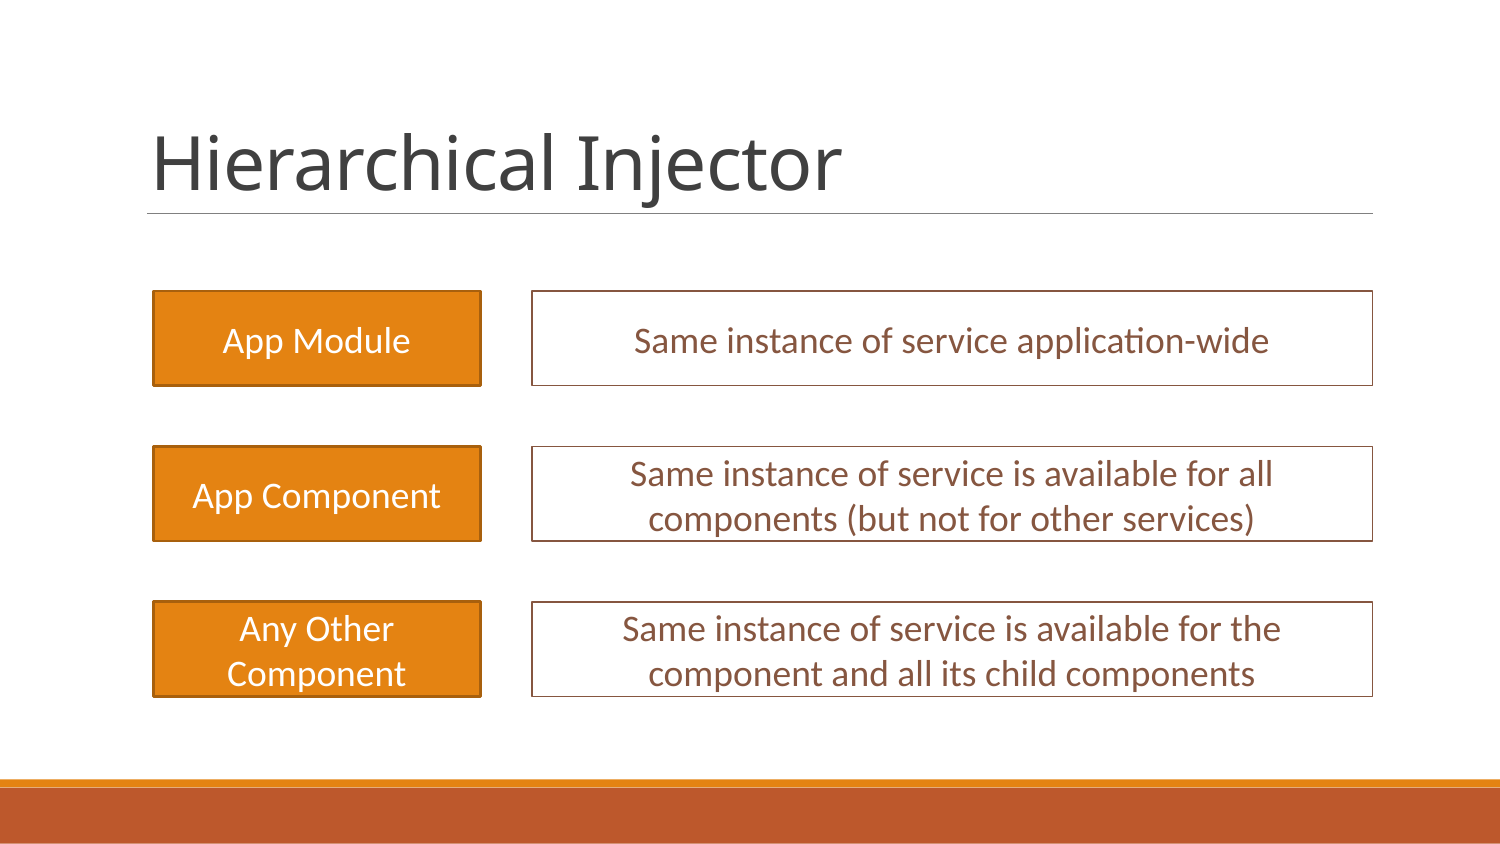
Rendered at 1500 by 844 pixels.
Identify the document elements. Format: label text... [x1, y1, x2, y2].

text_box App Module [152, 290, 482, 387]
text_box Same instance of service is available for all components (but not for other services) [532, 446, 1373, 542]
text_box Same instance of service is available for the component and all its child components [532, 601, 1373, 697]
text_box Any Other Component [152, 600, 482, 698]
text_box App Component [152, 445, 482, 542]
title Hierarchical Injector [135, 35, 1373, 214]
text_box Same instance of service application-wide [532, 291, 1373, 386]
